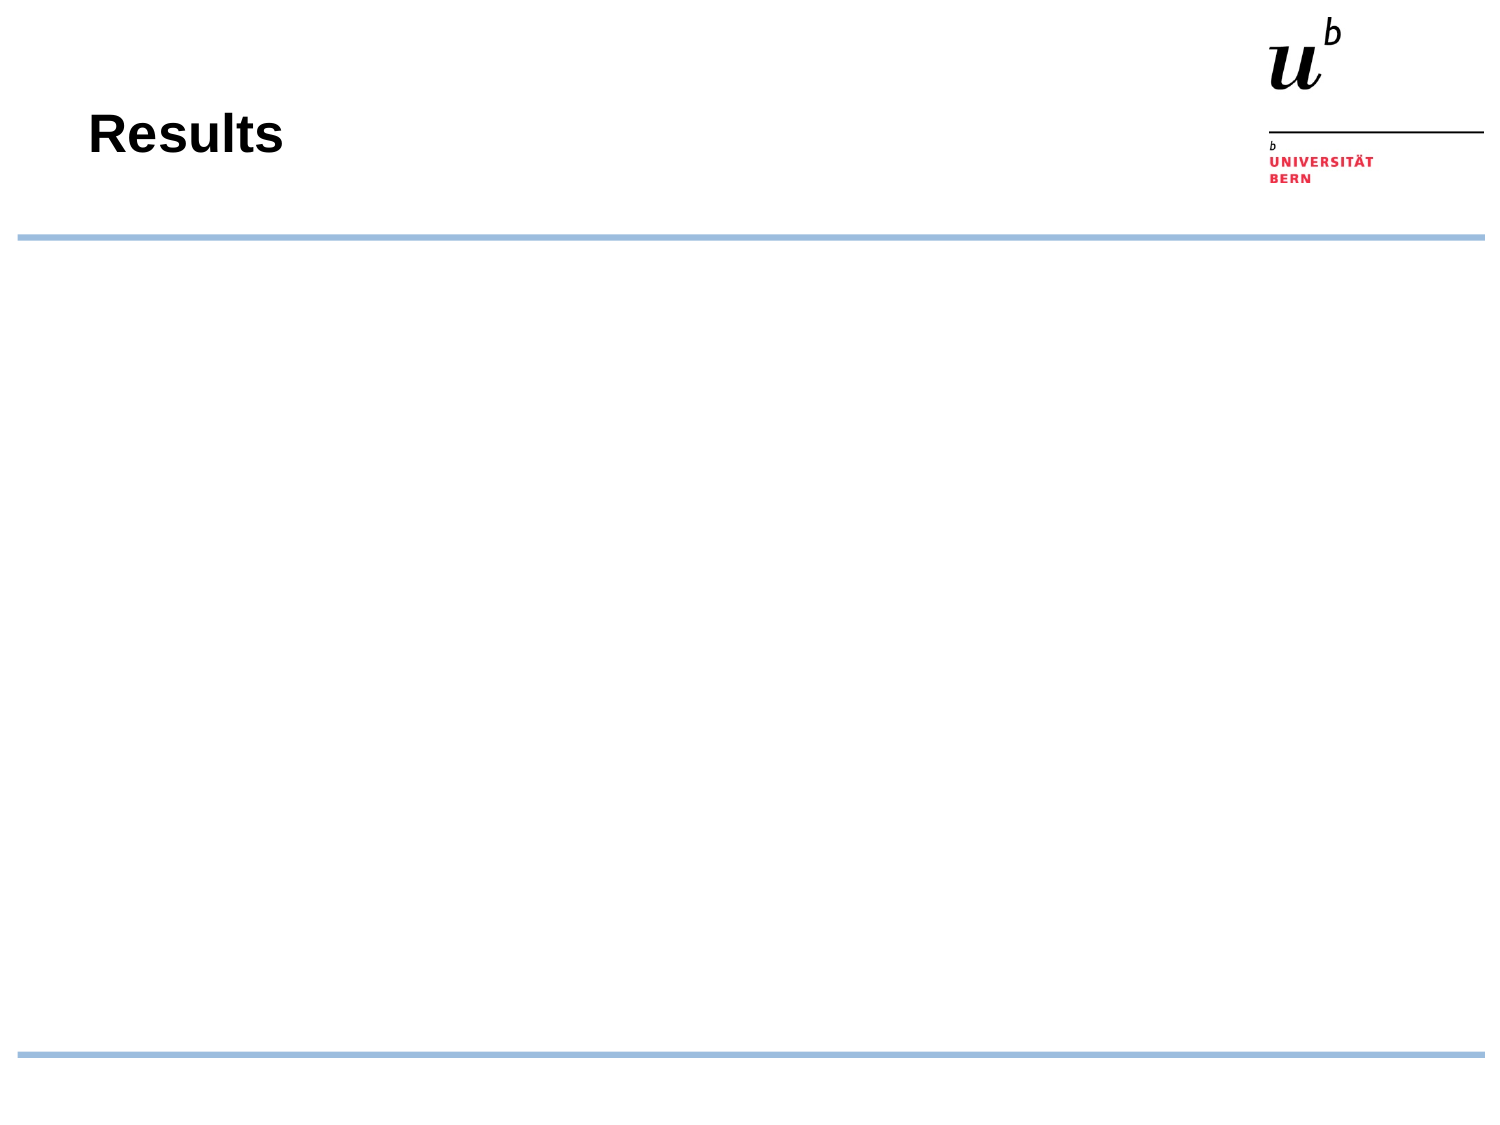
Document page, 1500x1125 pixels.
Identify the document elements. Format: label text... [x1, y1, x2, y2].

picture [1269, 17, 1484, 183]
title Results [88, 105, 1175, 241]
